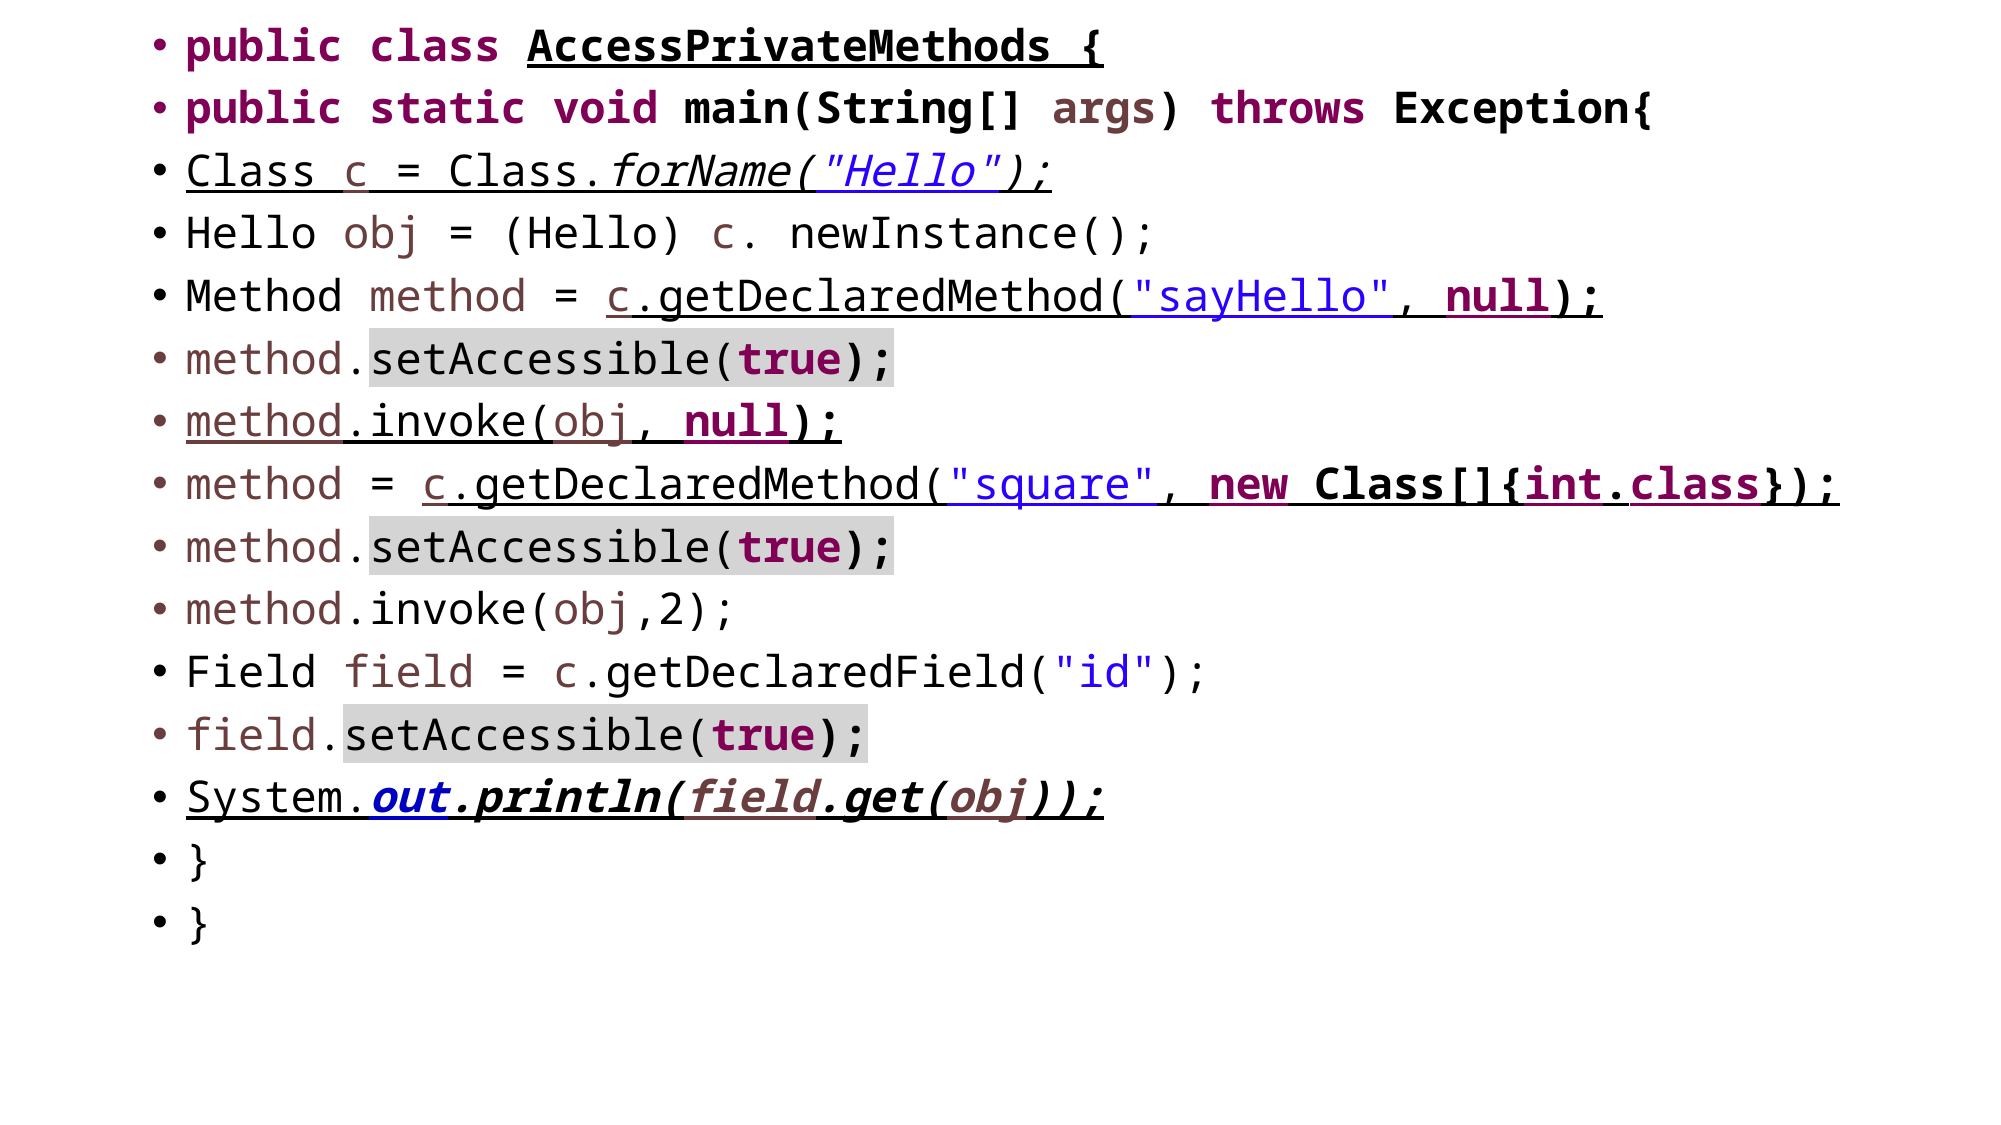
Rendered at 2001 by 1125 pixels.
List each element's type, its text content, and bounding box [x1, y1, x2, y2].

list public class AccessPrivateMethods { public static void main(String[] args) throws Exception{ Class c = Class.forName("Hello"); Hello obj = (Hello) c. newInstance(); Method method = c.getDeclaredMethod("sayHello", null); method.setAccessible(true); method.invoke(obj, null); method = c.getDeclaredMethod("square", new Class[]{int.class}); method.setAccessible(true); method.invoke(obj,2); Field field = c.getDeclaredField("id"); field.setAccessible(true); System.out.println(field.get(obj)); } } [137, 15, 1863, 1014]
